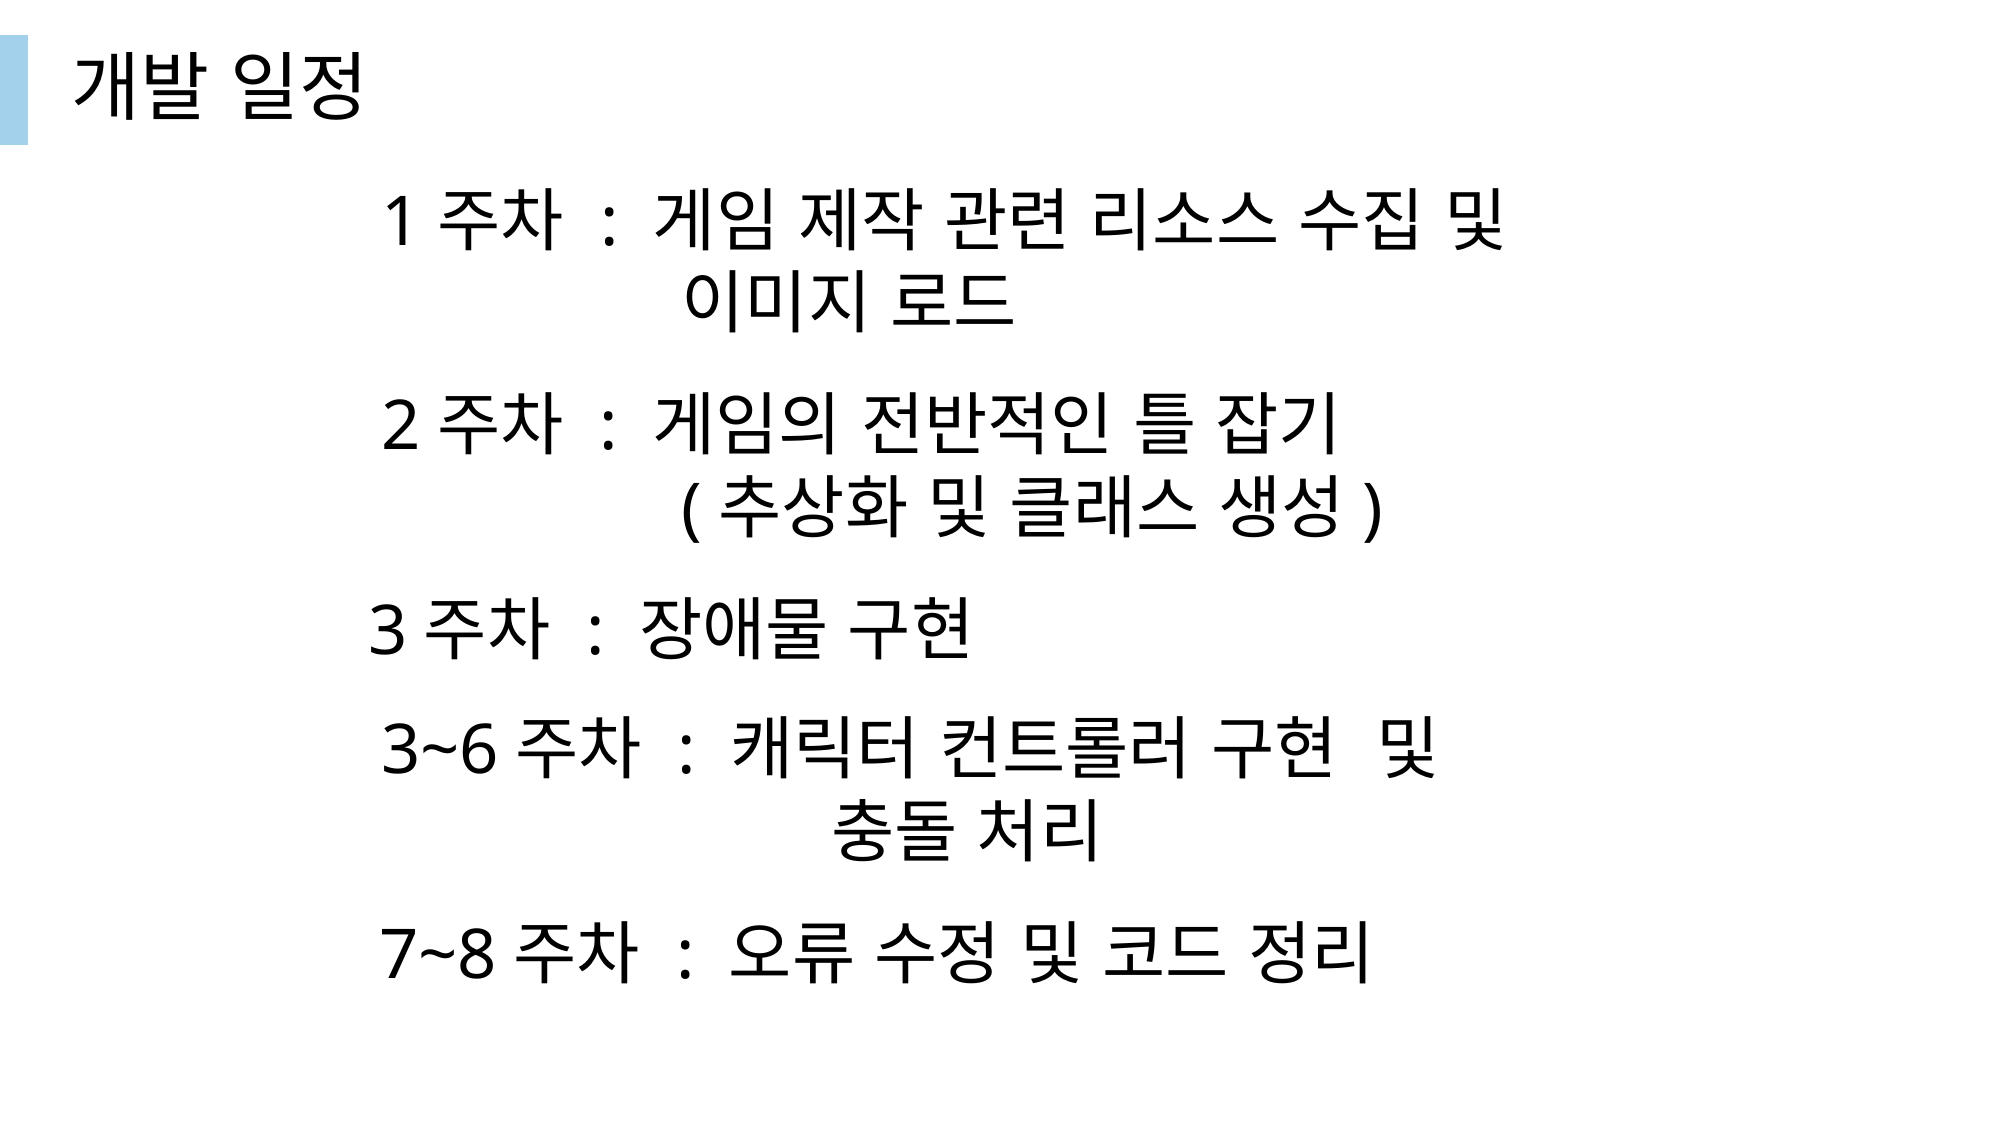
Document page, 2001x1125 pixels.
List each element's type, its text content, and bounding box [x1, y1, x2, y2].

text_box 개발 일정 [56, 31, 384, 137]
text_box 7~8주차 : 오류 수정 및 코드 정리 [364, 902, 1391, 1000]
text_box 1주차 : 게임 제작 관련 리소스 수집 및 이미지 로드 [367, 168, 1524, 349]
text_box 3주차 : 장애물 구현 [353, 578, 990, 676]
text_box [0, 35, 28, 145]
text_box 3~6주차 : 캐릭터 컨트롤러 구현 및 충돌 처리 [366, 697, 1456, 878]
text_box 2주차 : 게임의 전반적인 틀 잡기 (추상화 및 클래스 생성) [366, 373, 1398, 554]
